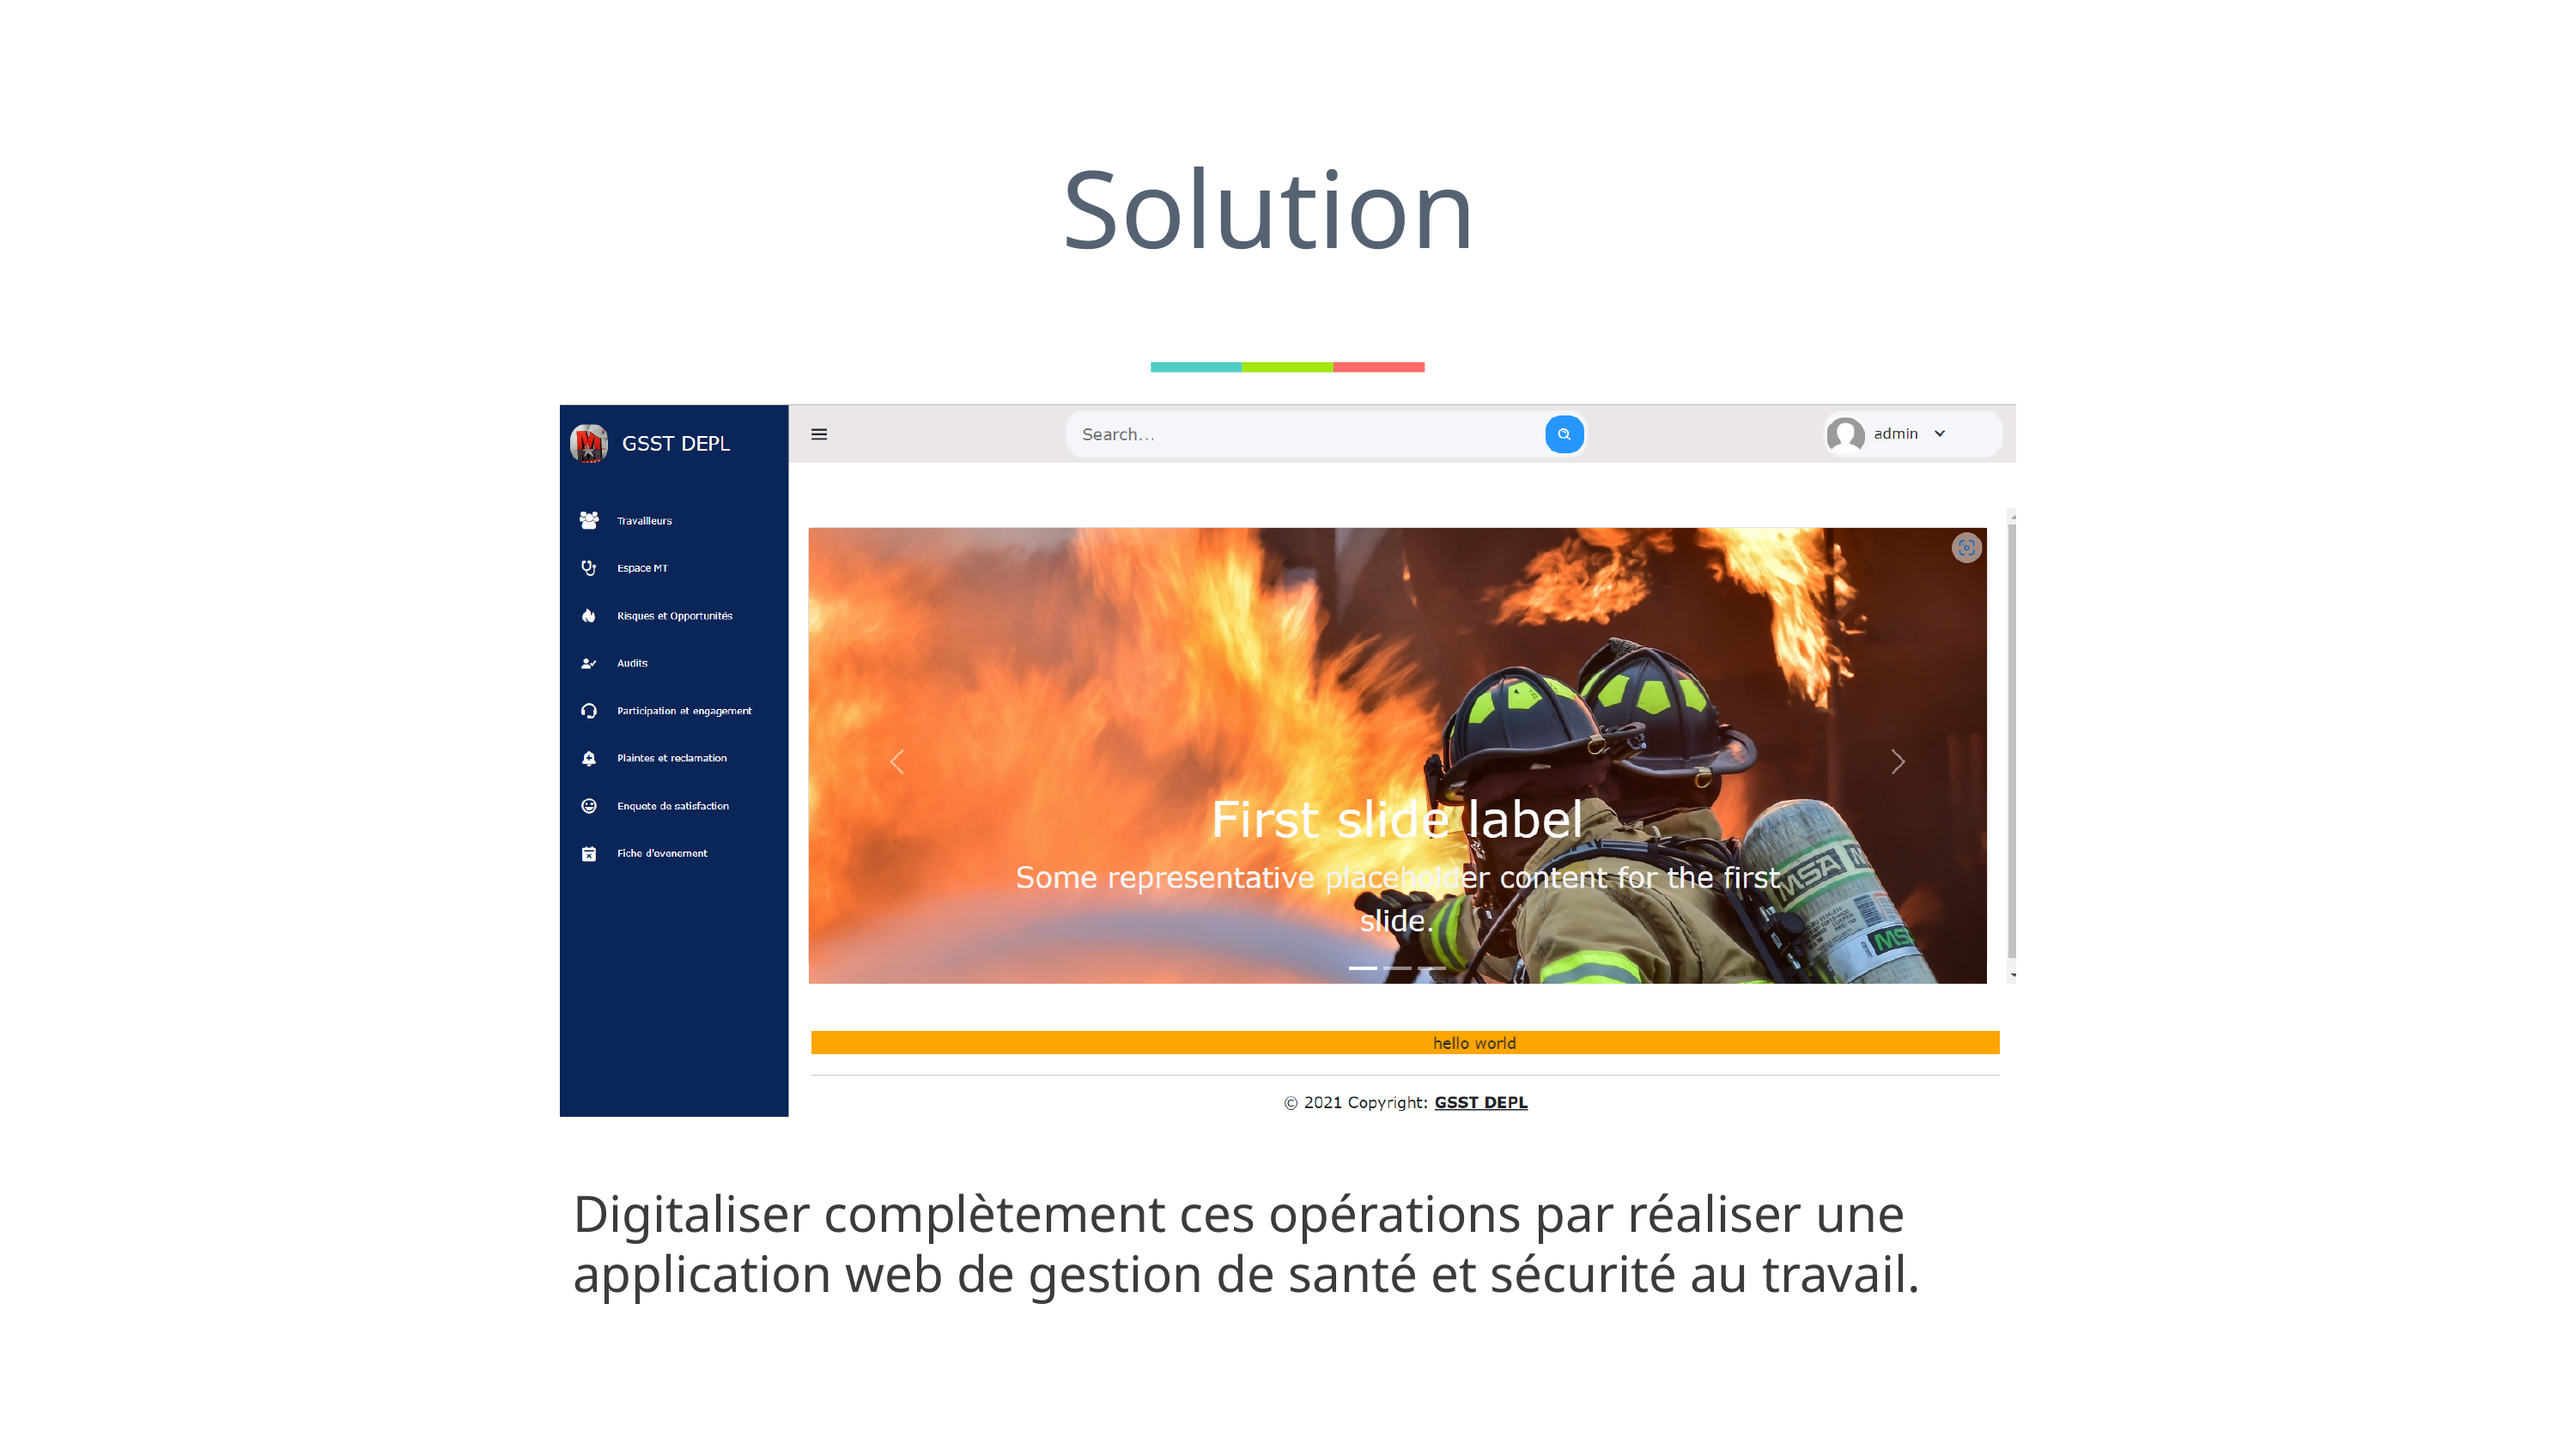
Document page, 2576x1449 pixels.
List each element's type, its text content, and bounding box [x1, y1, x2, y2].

title Solution [48, 97, 2491, 278]
picture [560, 403, 2016, 1117]
text_box Digitaliser complètement ces opérations par réaliser une application web de gestion de santé et sécurité au travail. [560, 1175, 2033, 1309]
